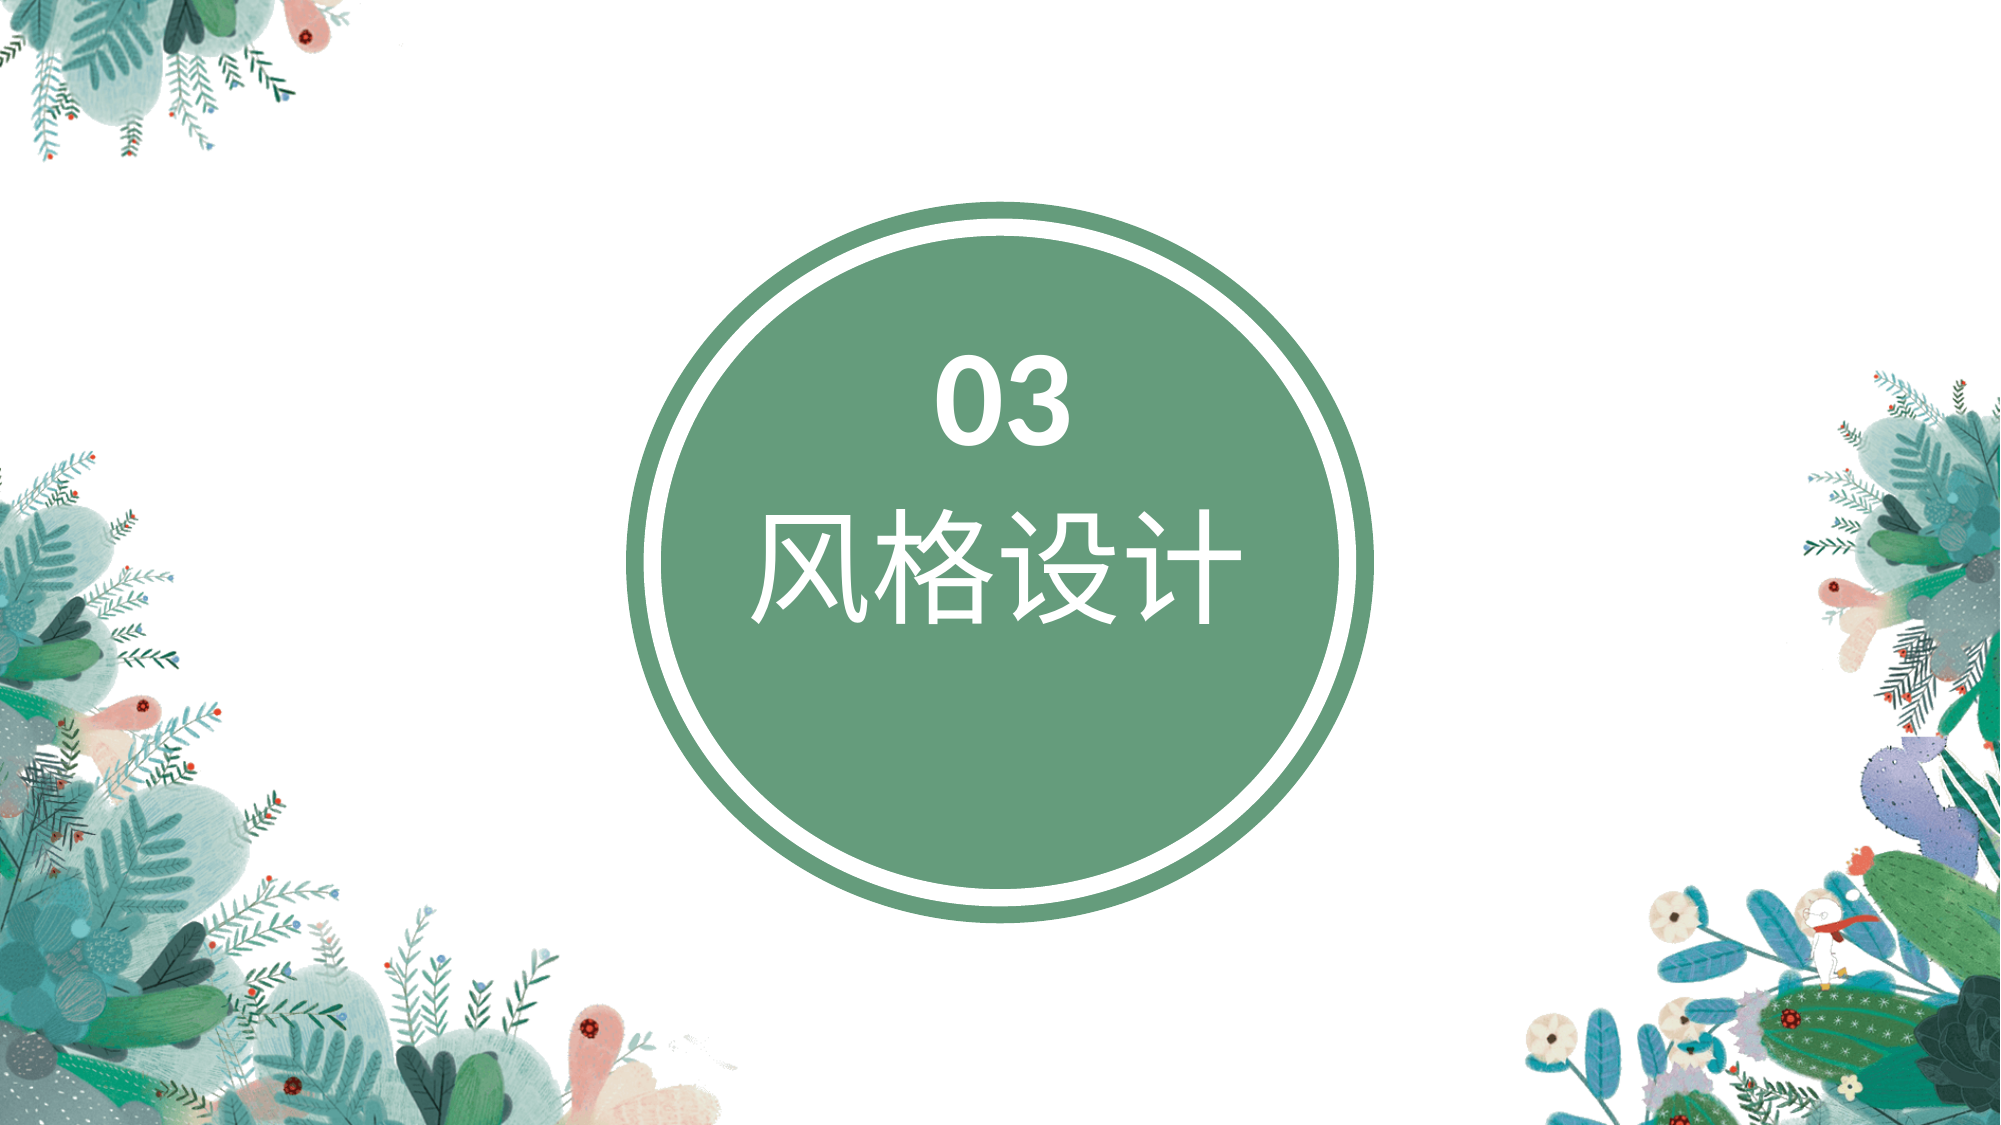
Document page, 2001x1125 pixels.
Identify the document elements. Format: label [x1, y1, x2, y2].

picture [0, 0, 2000, 1125]
text_box [626, 201, 1374, 924]
text_box [648, 300, 1344, 649]
